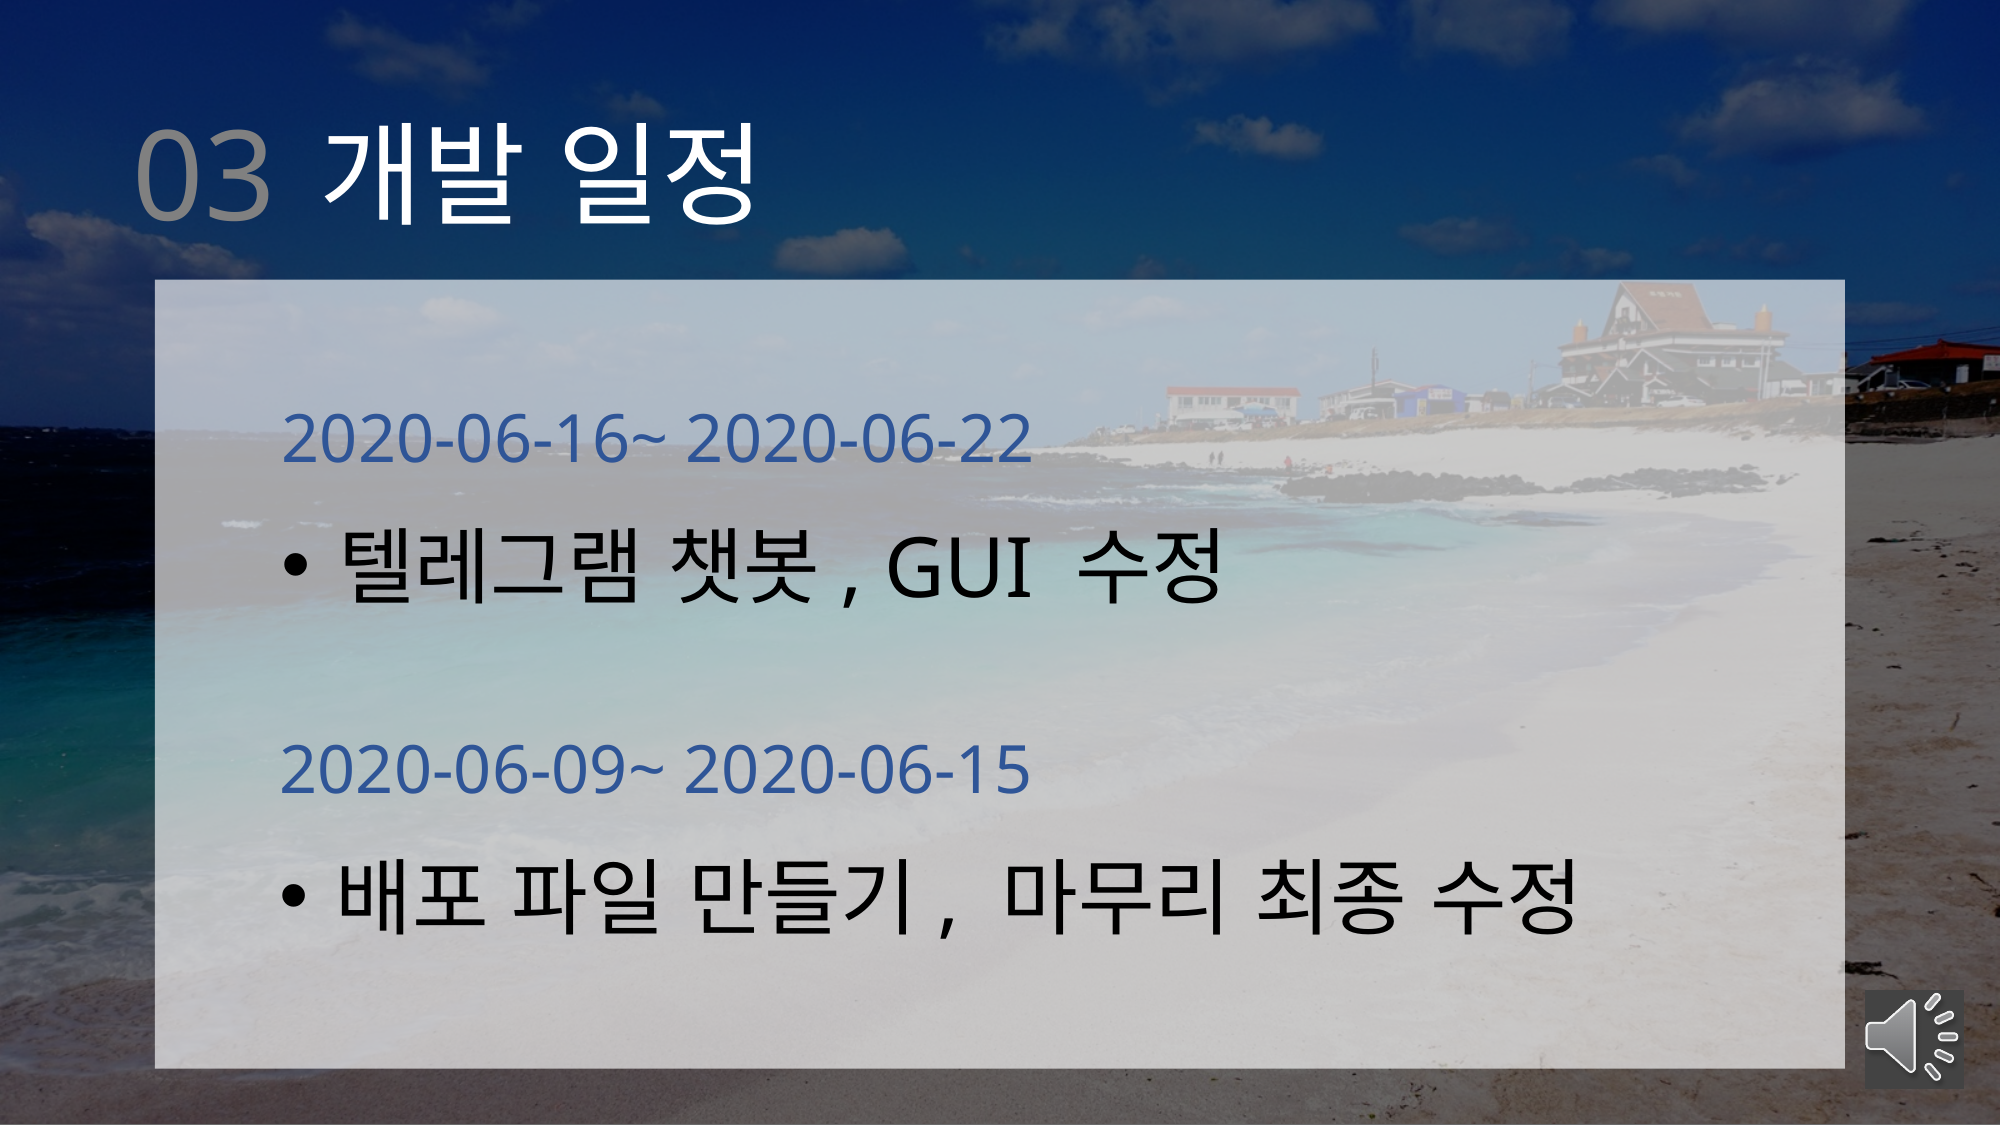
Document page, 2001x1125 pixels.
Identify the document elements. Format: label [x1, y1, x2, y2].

text_box [264, 719, 1736, 954]
text_box [266, 388, 1734, 623]
picture [0, 0, 2000, 1124]
